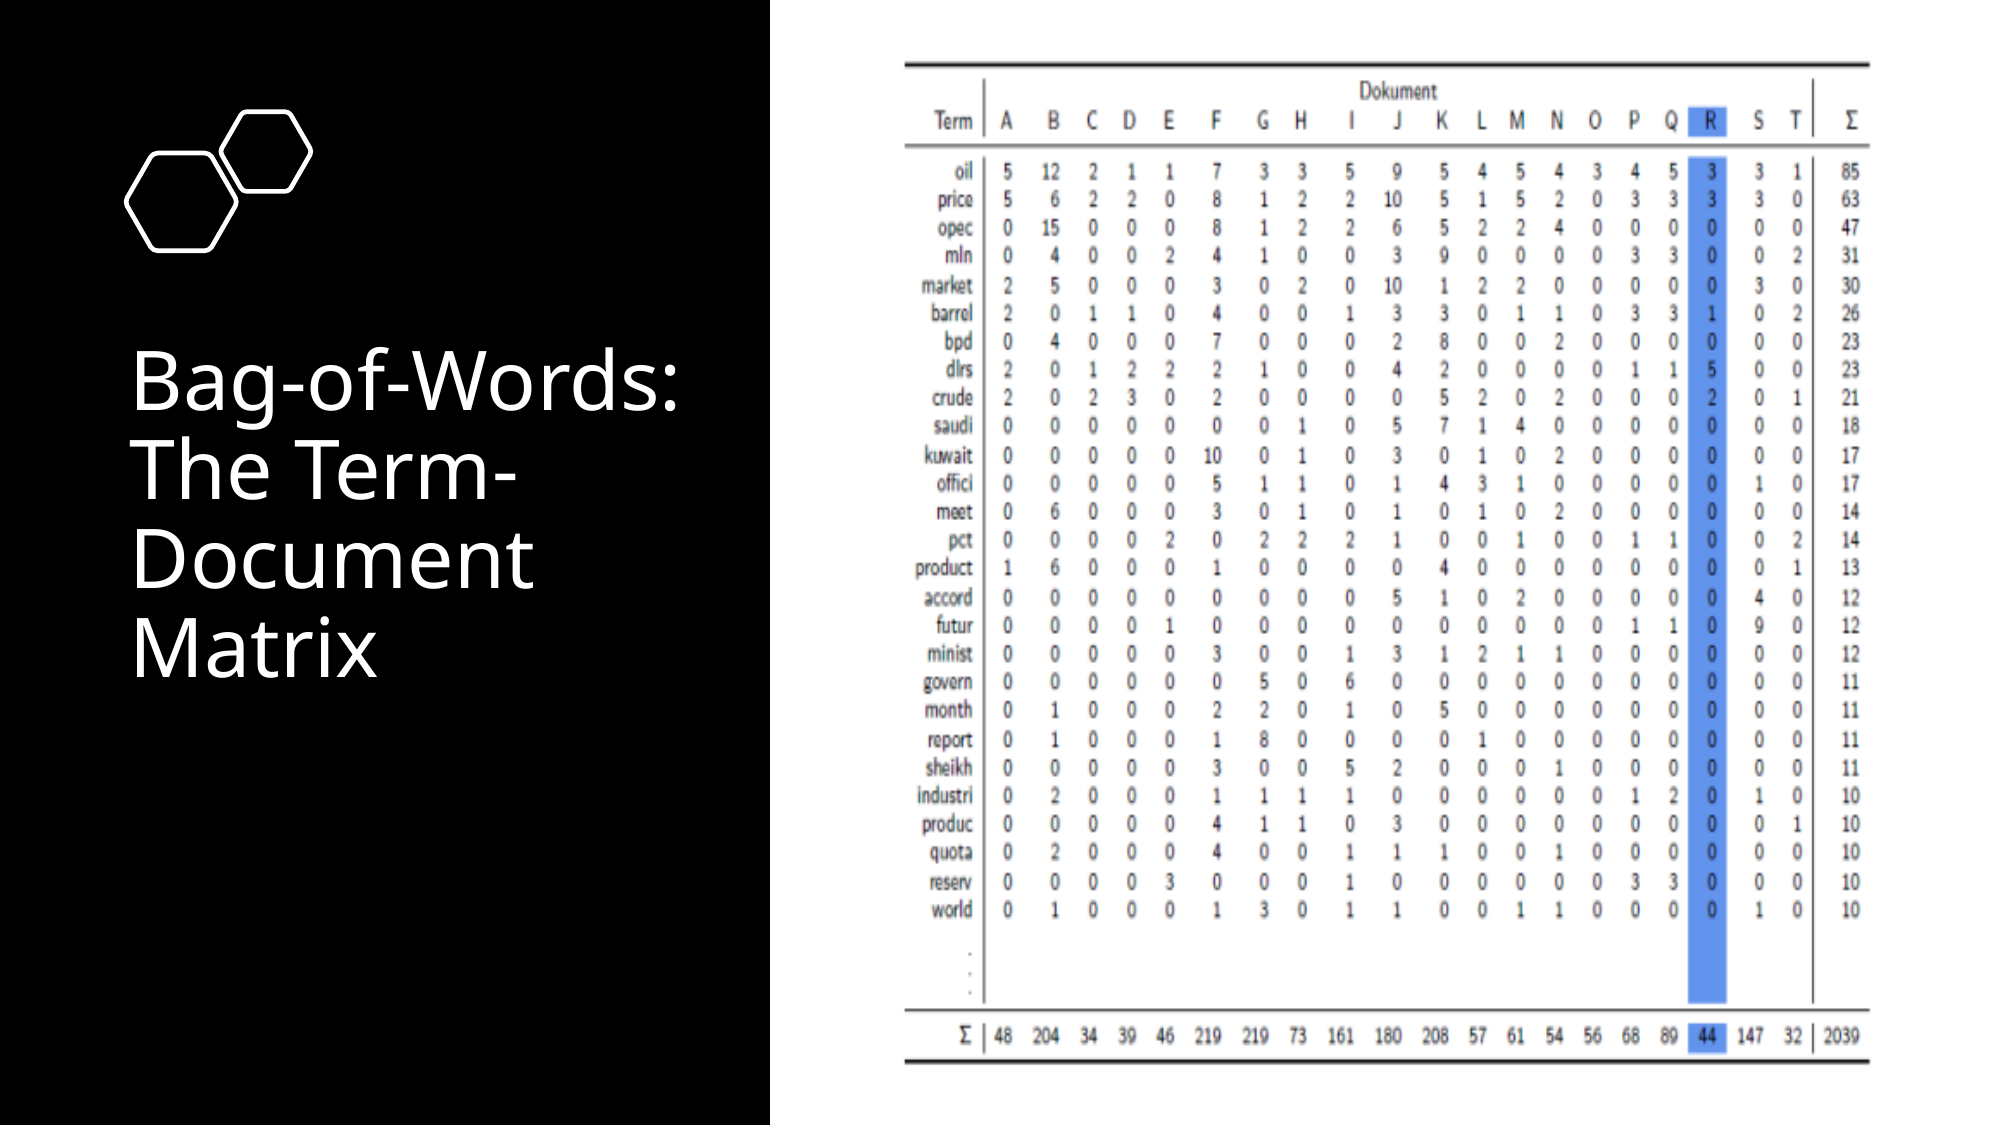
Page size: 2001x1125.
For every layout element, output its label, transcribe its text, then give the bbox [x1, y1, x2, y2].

text_box [771, 0, 2000, 1125]
title Bag-of-Words: The Term-Document Matrix [114, 266, 698, 703]
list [812, 50, 1978, 1087]
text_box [125, 111, 311, 251]
text_box [0, 0, 771, 1125]
